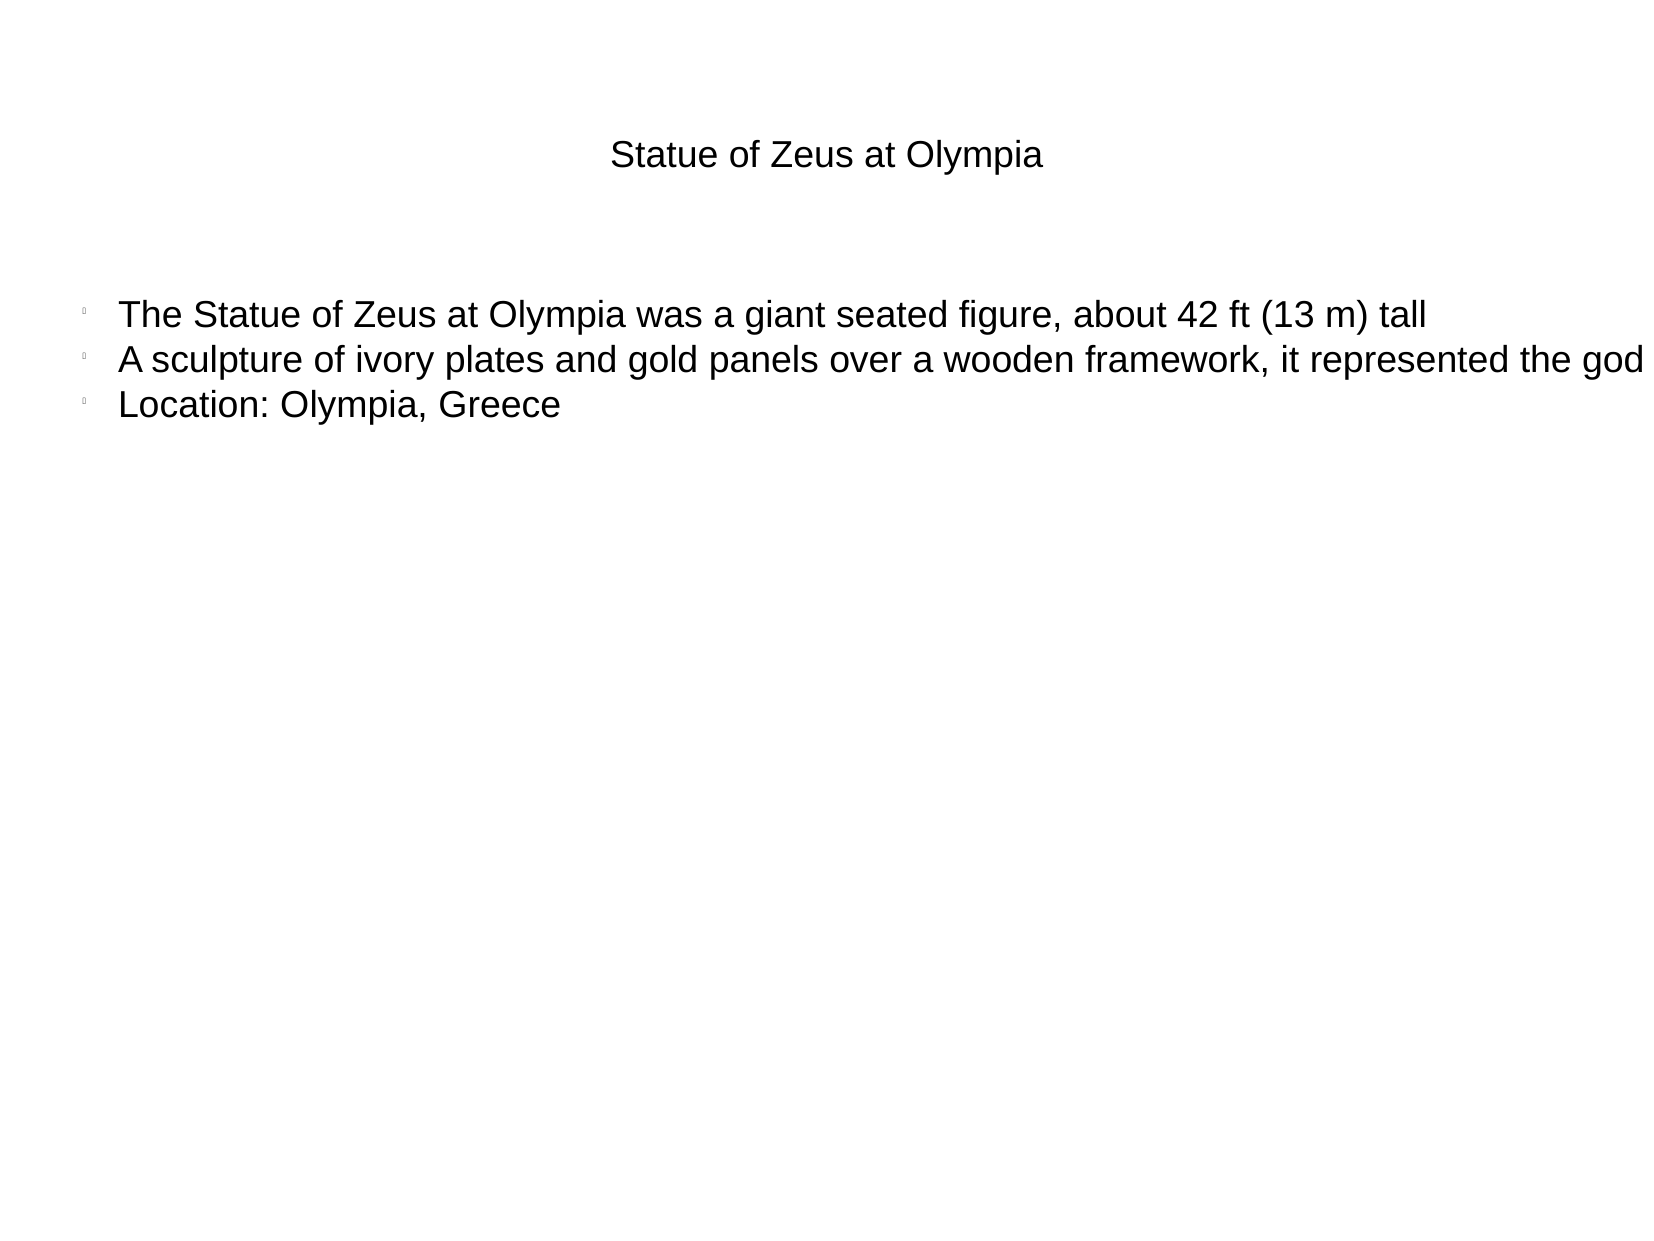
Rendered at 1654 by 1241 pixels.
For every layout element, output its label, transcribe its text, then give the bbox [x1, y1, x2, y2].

text_box Statue of Zeus at Olympia [82, 49, 1571, 257]
text_box The Statue of Zeus at Olympia was a giant seated figure, about 42 ft (13 m) tall A sculpture of ivory plates and gold panels over a wooden framework, it represented the god Zeus sitting on an elaborate cedar wood throne ornamented with ebony, ivory, gold and precious stones Location: Olympia, Greece [82, 290, 1571, 1010]
